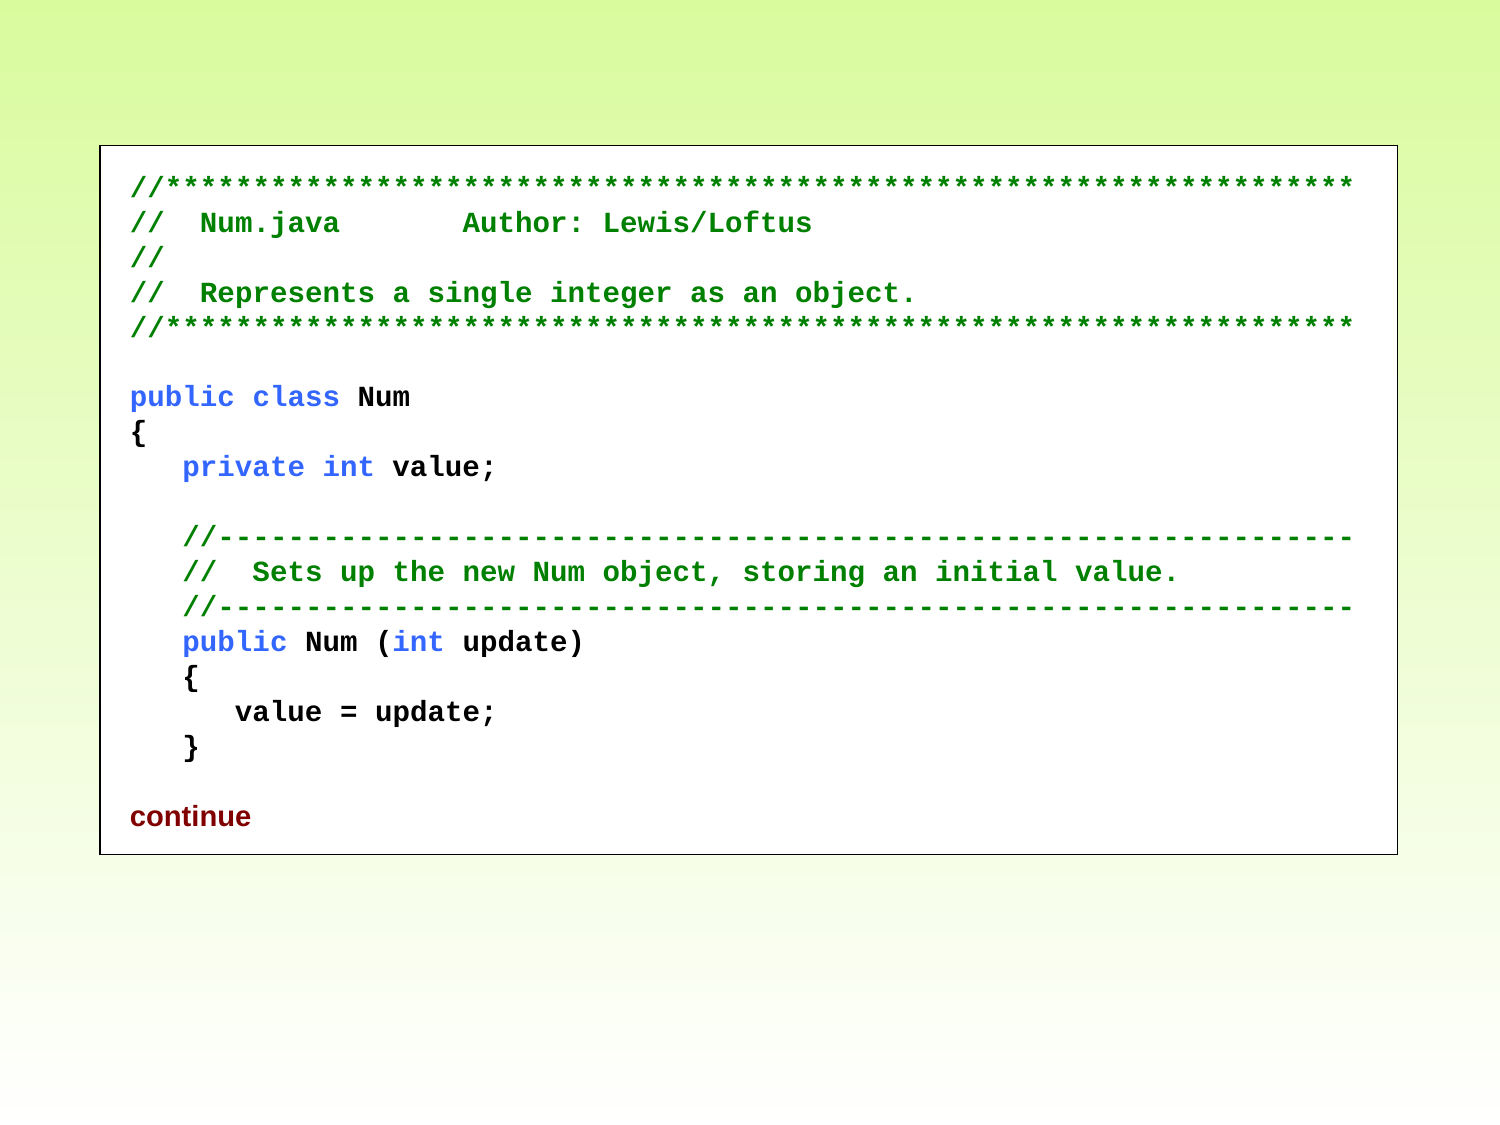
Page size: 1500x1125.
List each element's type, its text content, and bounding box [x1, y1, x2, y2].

text_box //******************************************************************** // Num.java Author: Lewis/Loftus // // Represents a single integer as an object. //******************************************************************** public class Num { private int value; //----------------------------------------------------------------- // Sets up the new Num object, storing an initial value. //----------------------------------------------------------------- public Num (int update) { value = update; } continue [99, 145, 1398, 855]
